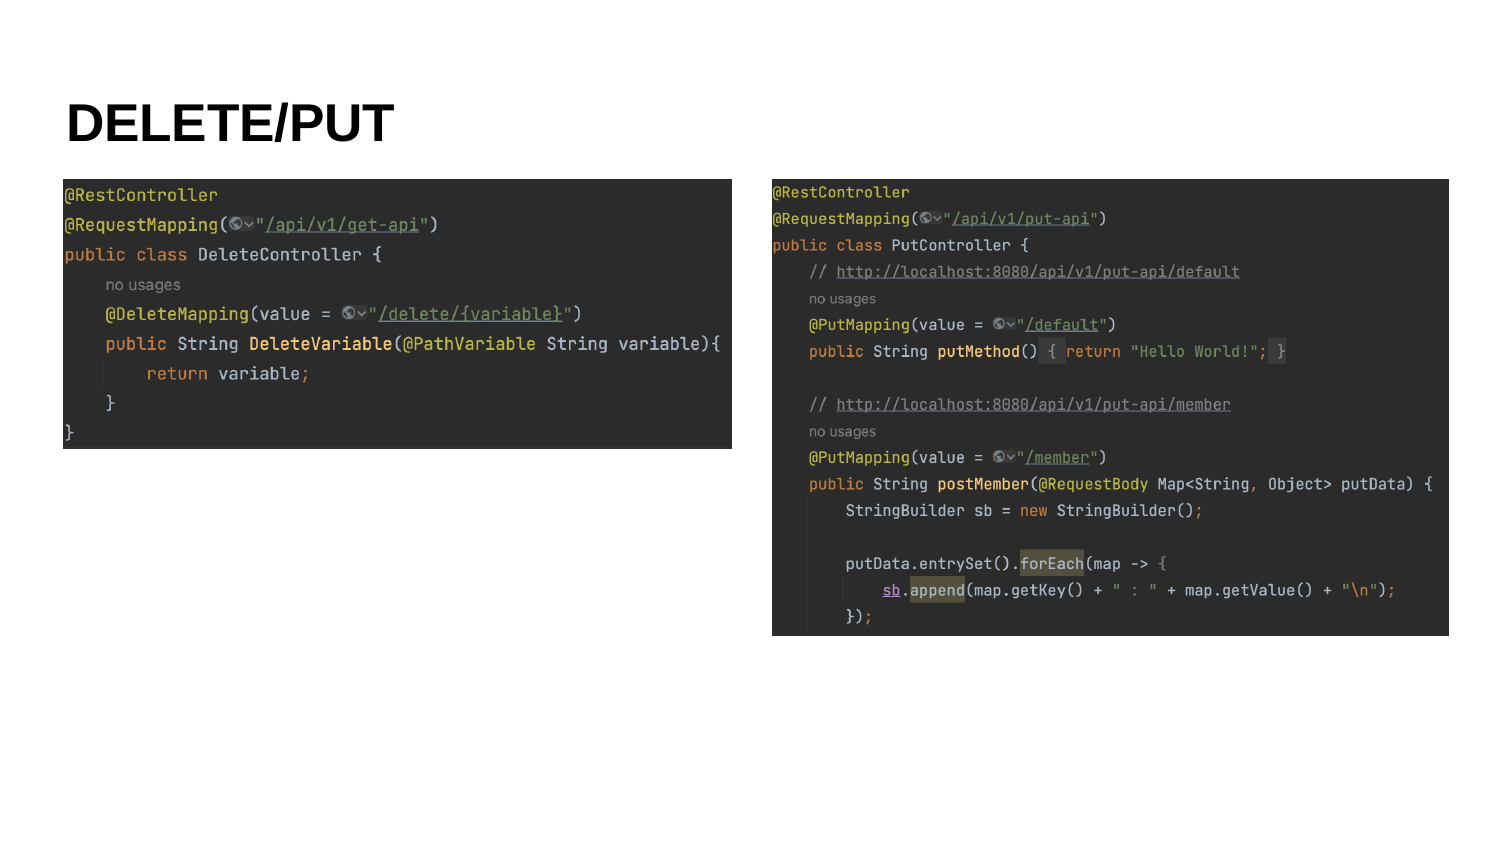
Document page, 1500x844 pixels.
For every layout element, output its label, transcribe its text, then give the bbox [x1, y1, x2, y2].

picture [772, 179, 1450, 637]
title DELETE/PUT [51, 72, 1449, 167]
picture [63, 179, 732, 449]
